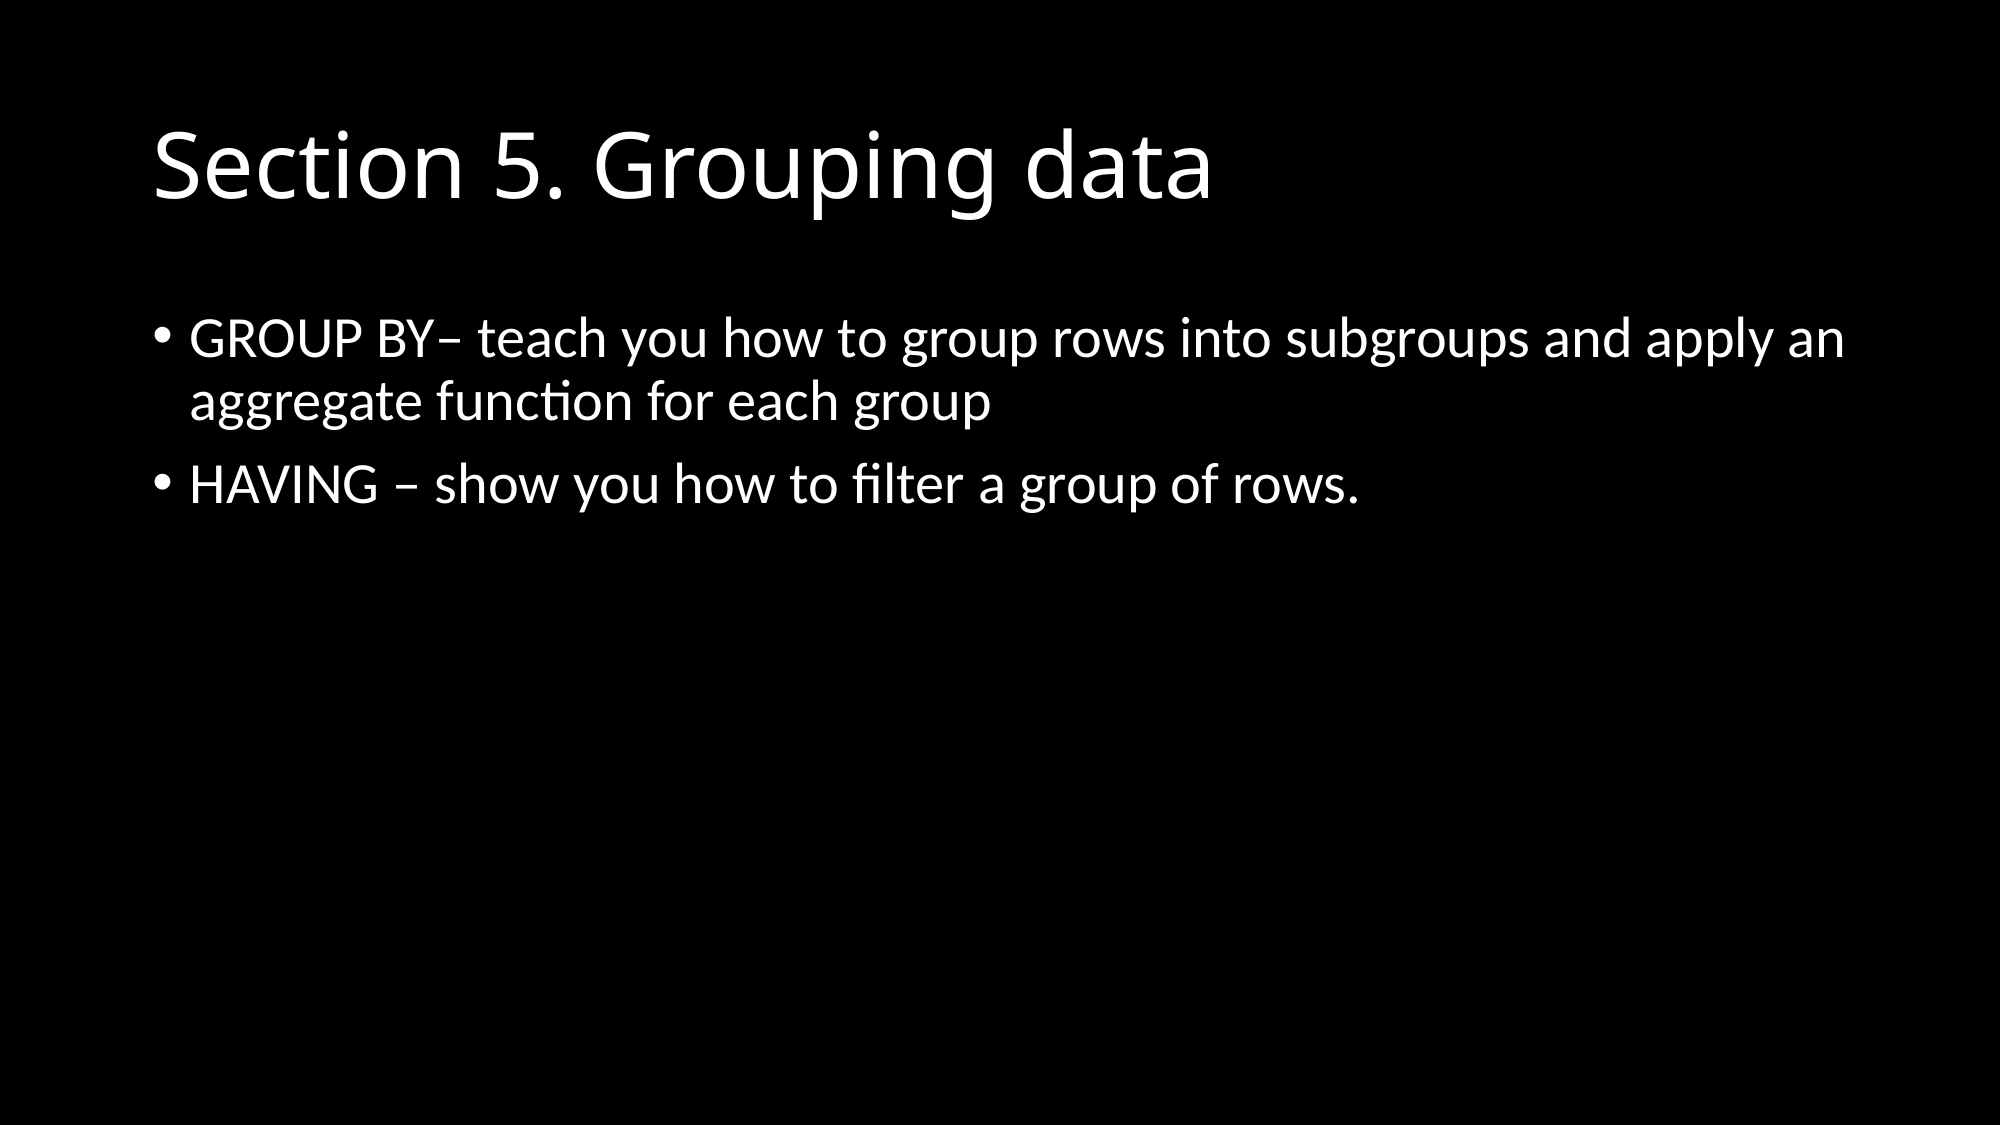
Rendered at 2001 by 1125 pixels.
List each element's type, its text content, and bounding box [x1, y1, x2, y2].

title Section 5. Grouping data [137, 59, 1863, 278]
list GROUP BY– teach you how to group rows into subgroups and apply an aggregate function for each group HAVING – show you how to filter a group of rows. [137, 299, 1863, 1014]
